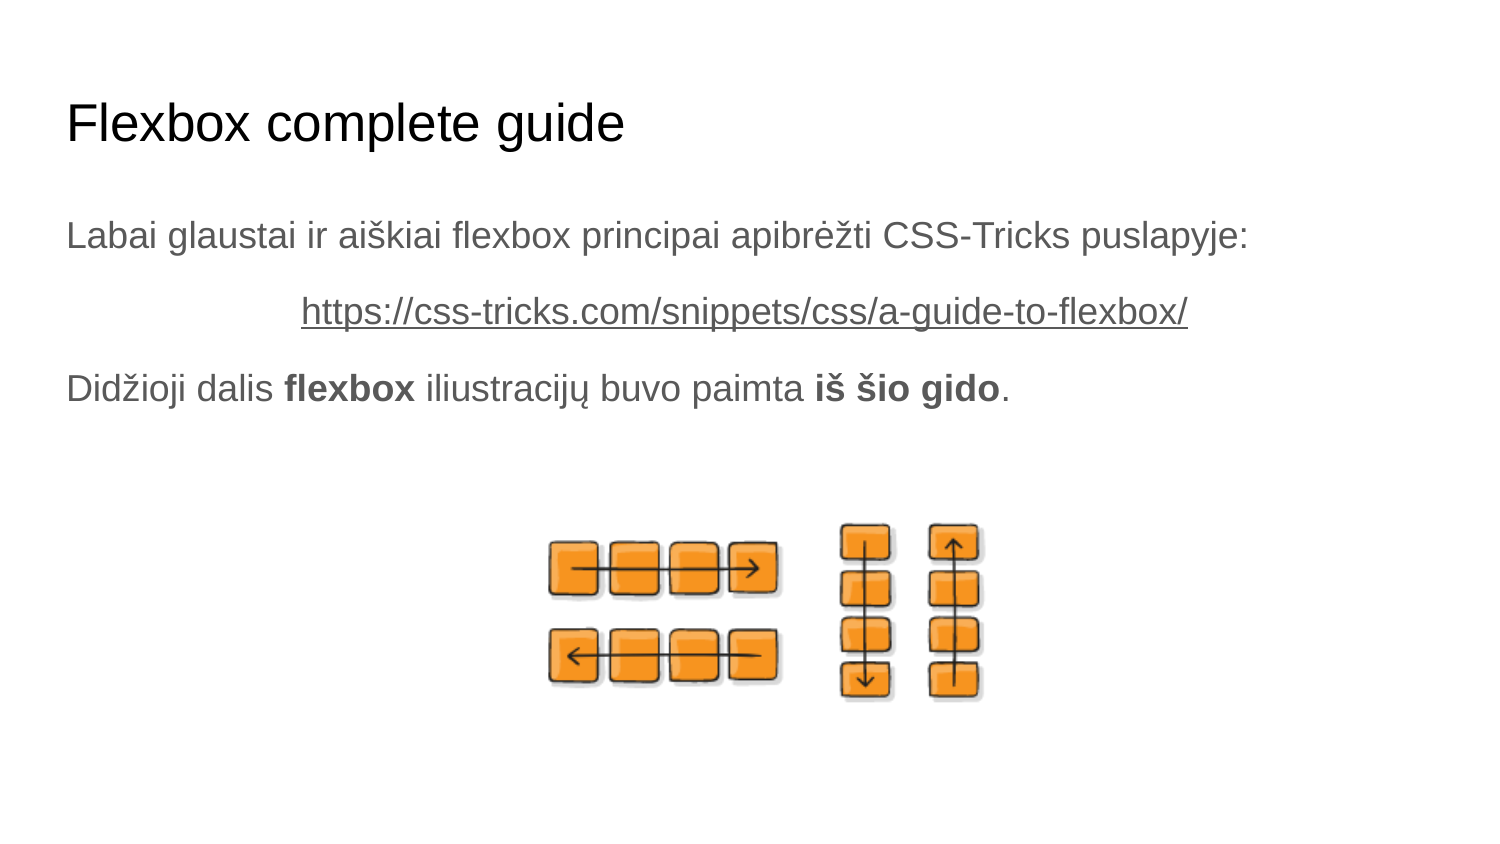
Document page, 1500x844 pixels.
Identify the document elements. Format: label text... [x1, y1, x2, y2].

picture [544, 506, 1014, 723]
list Labai glaustai ir aiškiai flexbox principai apibrėžti CSS-Tricks puslapyje: https://css-tricks.com/snippets/css/a-guide-to-flexbox/ Didžioji dalis flexbox iliustracijų buvo paimta iš šio gido. [51, 189, 1449, 750]
title Flexbox complete guide [51, 72, 1449, 167]
